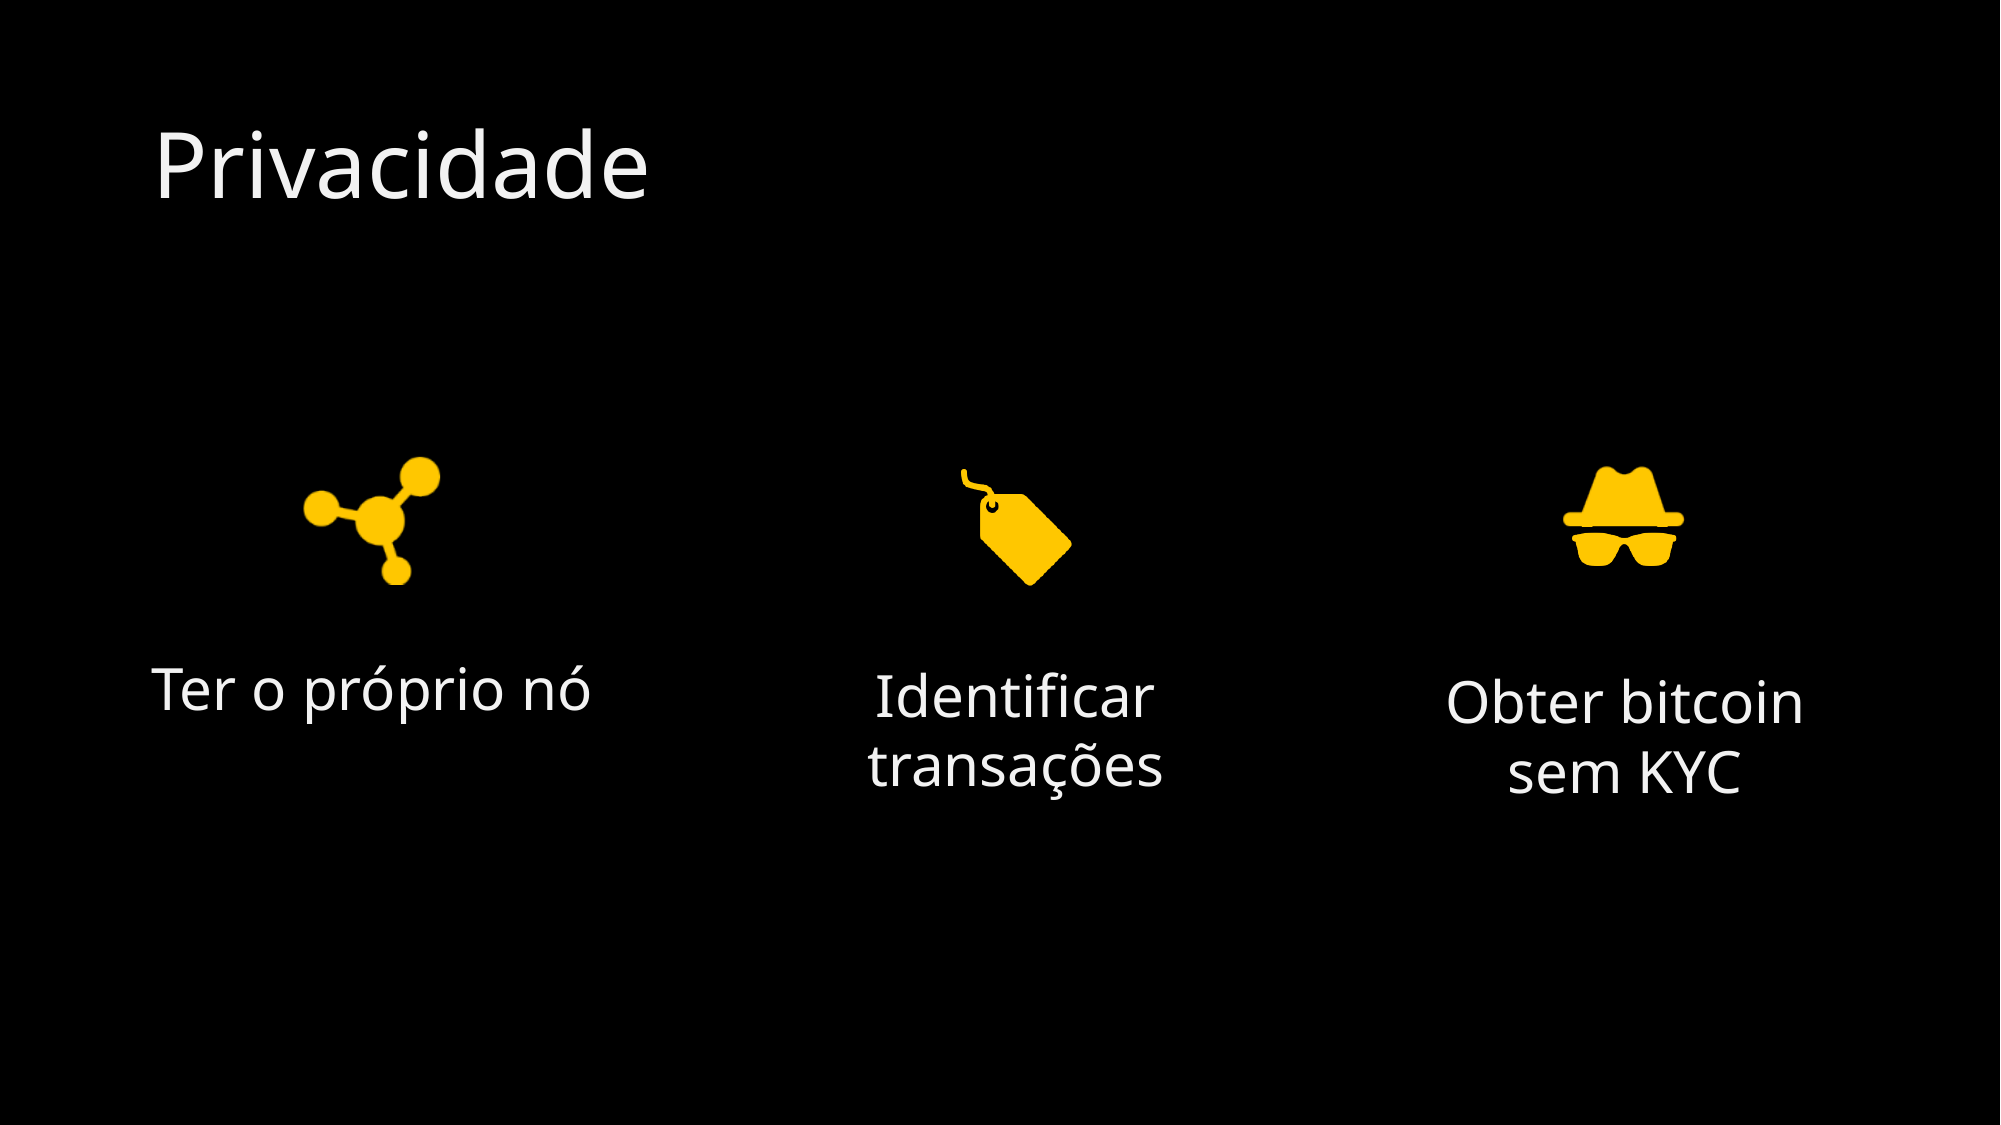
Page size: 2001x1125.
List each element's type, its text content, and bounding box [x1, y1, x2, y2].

title Privacidade [137, 59, 1863, 278]
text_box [145, 454, 599, 731]
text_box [860, 451, 1171, 808]
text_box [1433, 446, 1817, 815]
